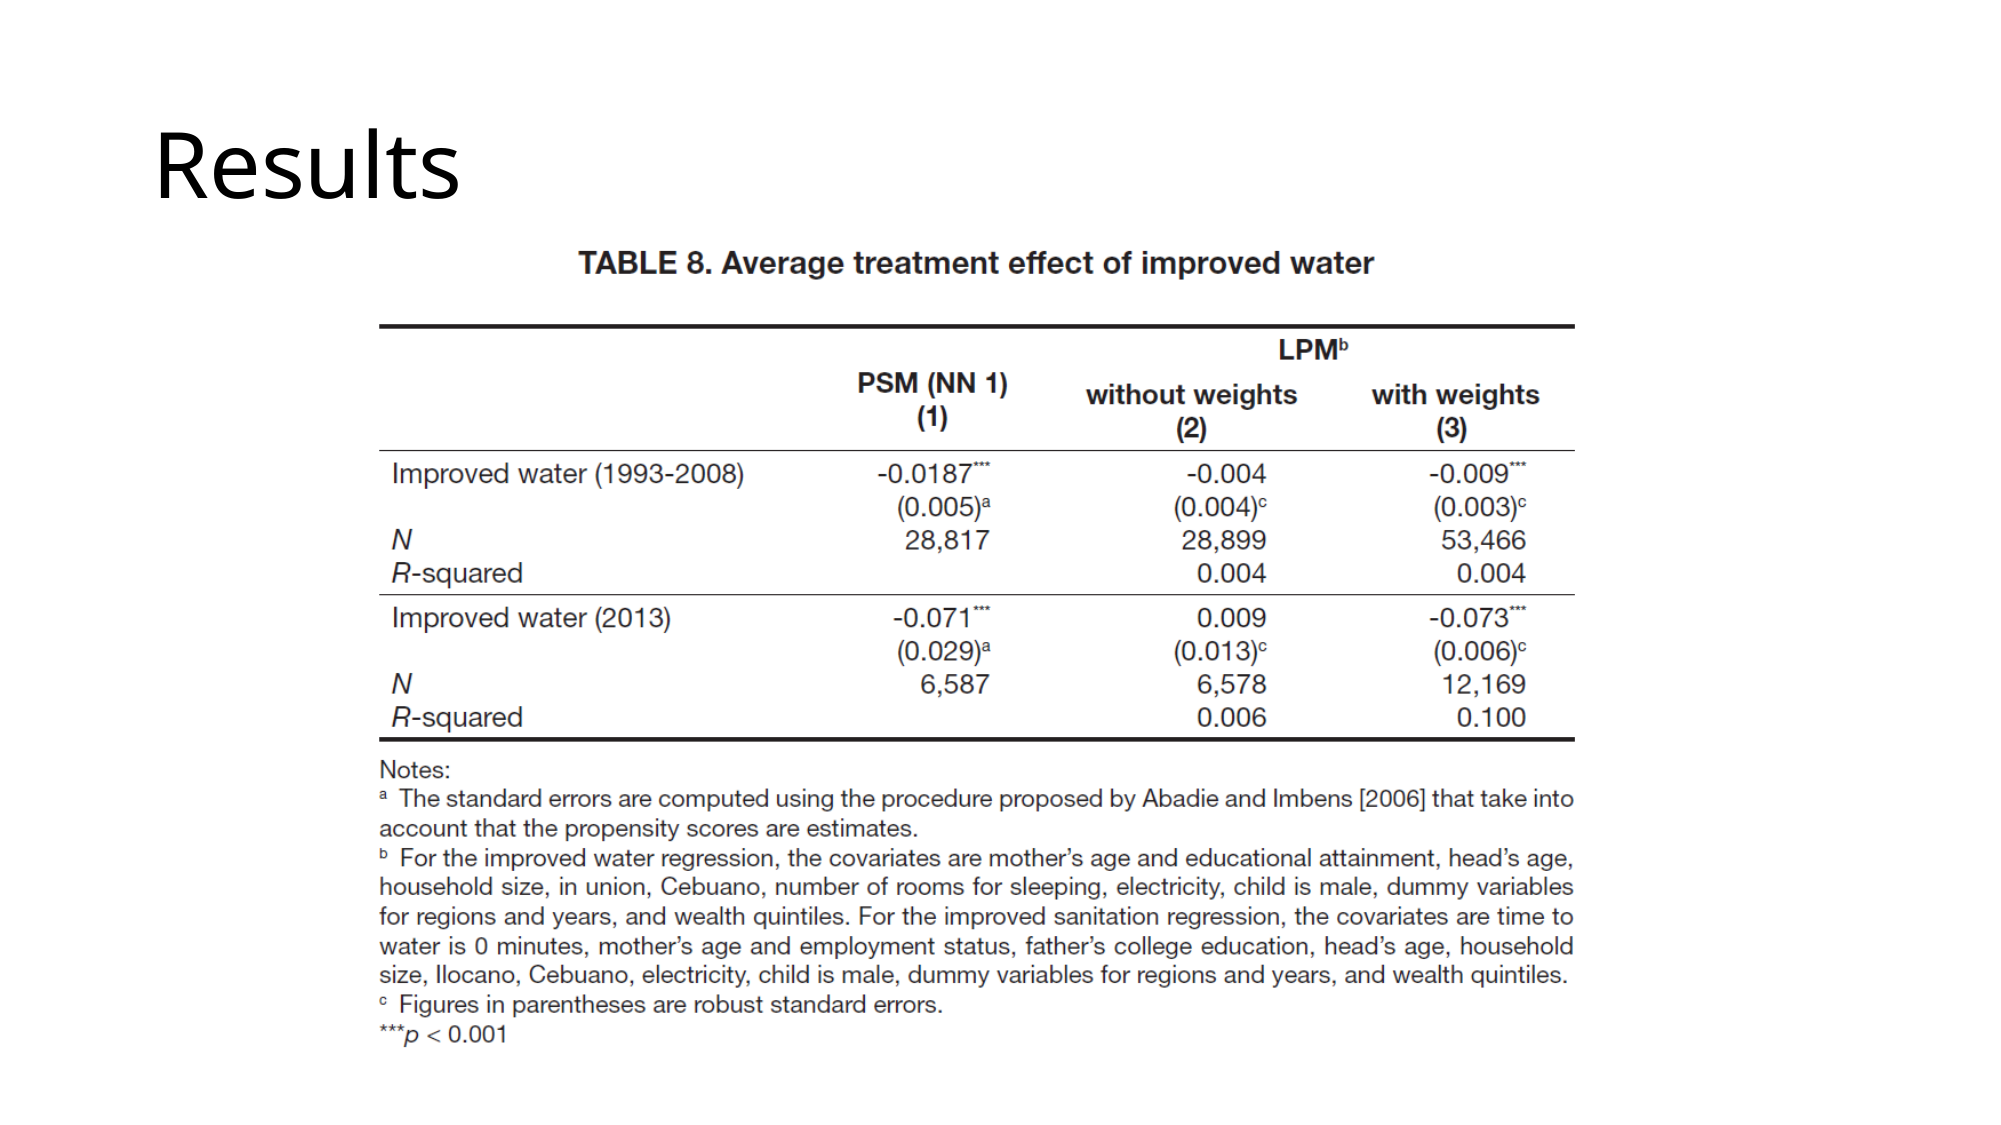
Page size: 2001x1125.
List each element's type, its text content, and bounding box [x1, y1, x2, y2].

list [361, 243, 1639, 1054]
title Results [137, 59, 1863, 278]
